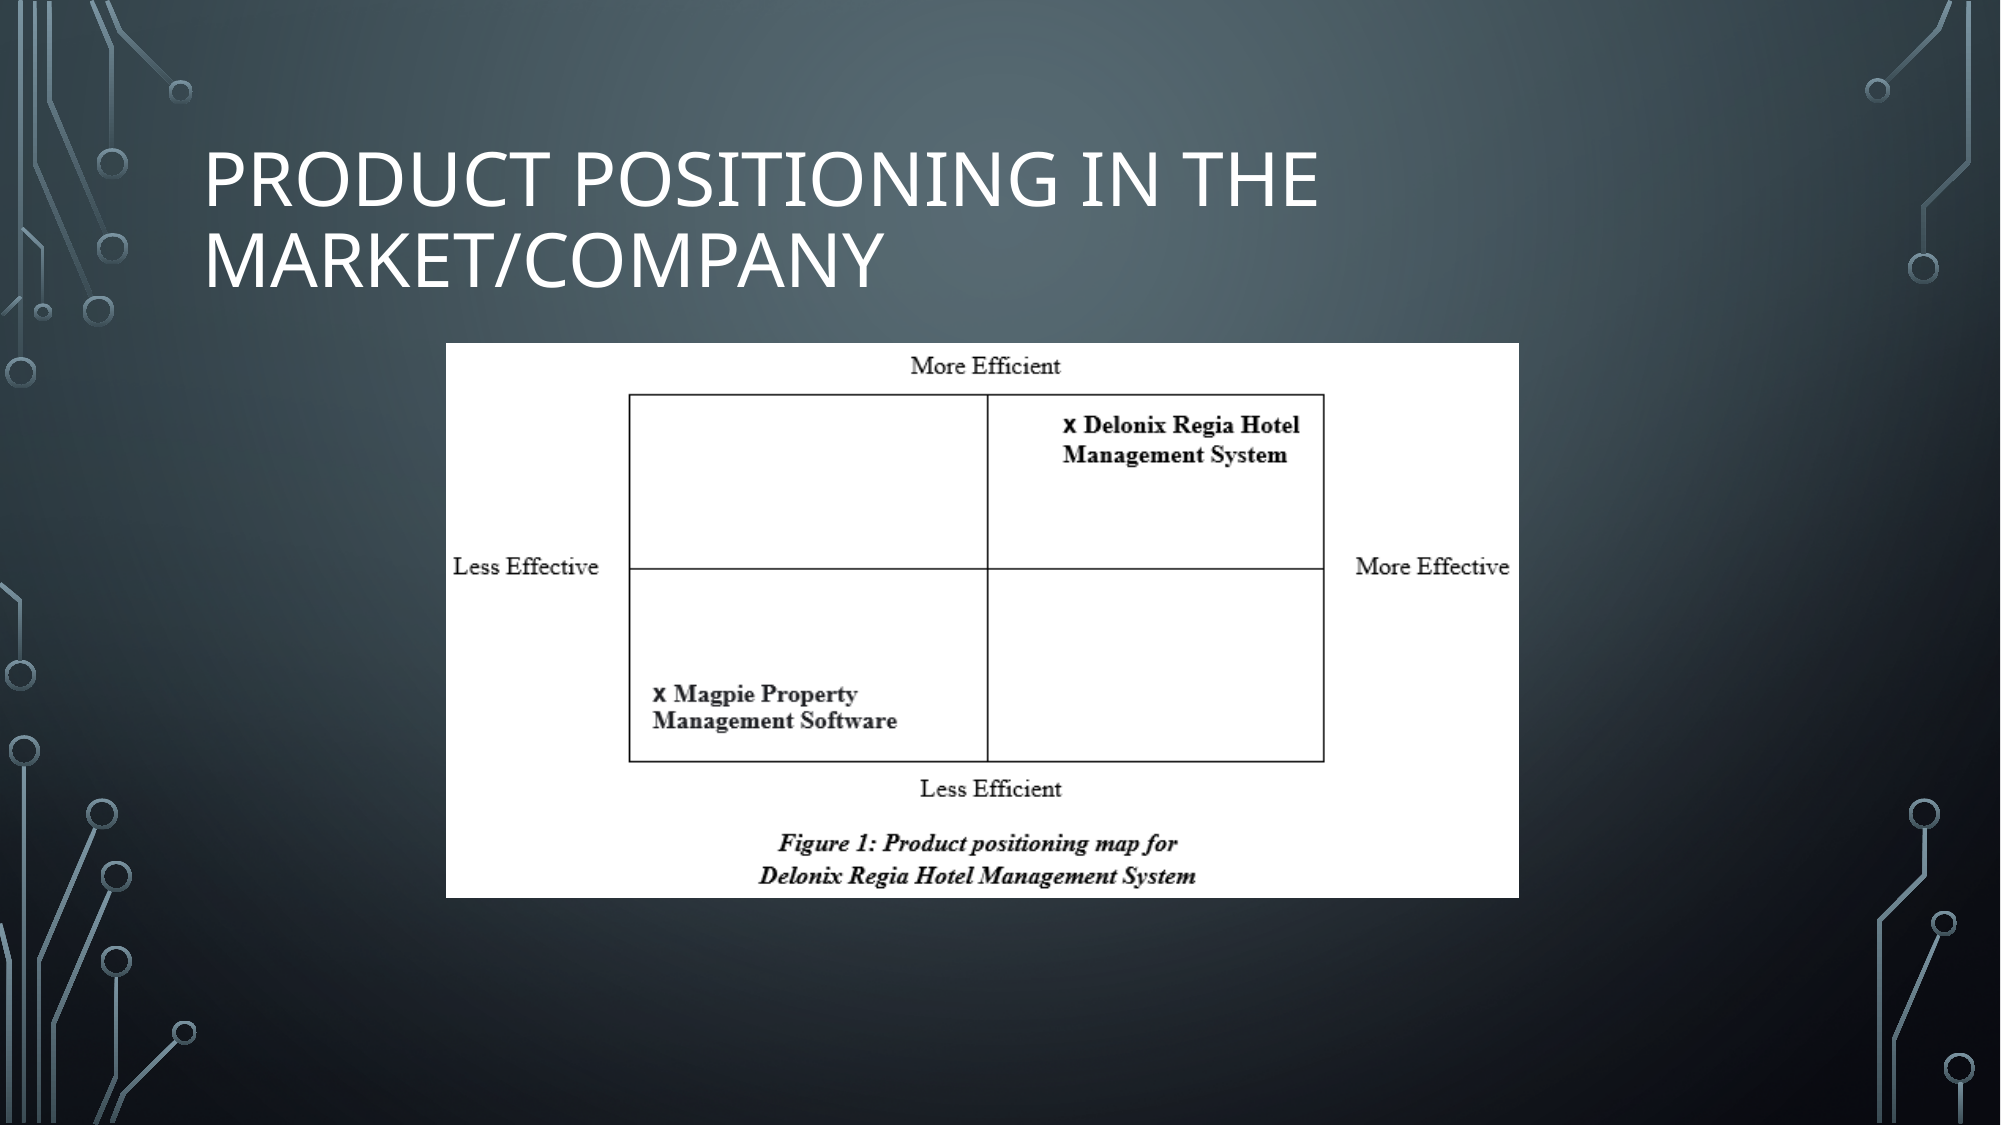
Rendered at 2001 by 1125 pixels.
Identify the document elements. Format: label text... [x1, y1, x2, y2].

title Product Positioning in the Market/Company [187, 101, 1866, 344]
picture [446, 343, 1519, 899]
